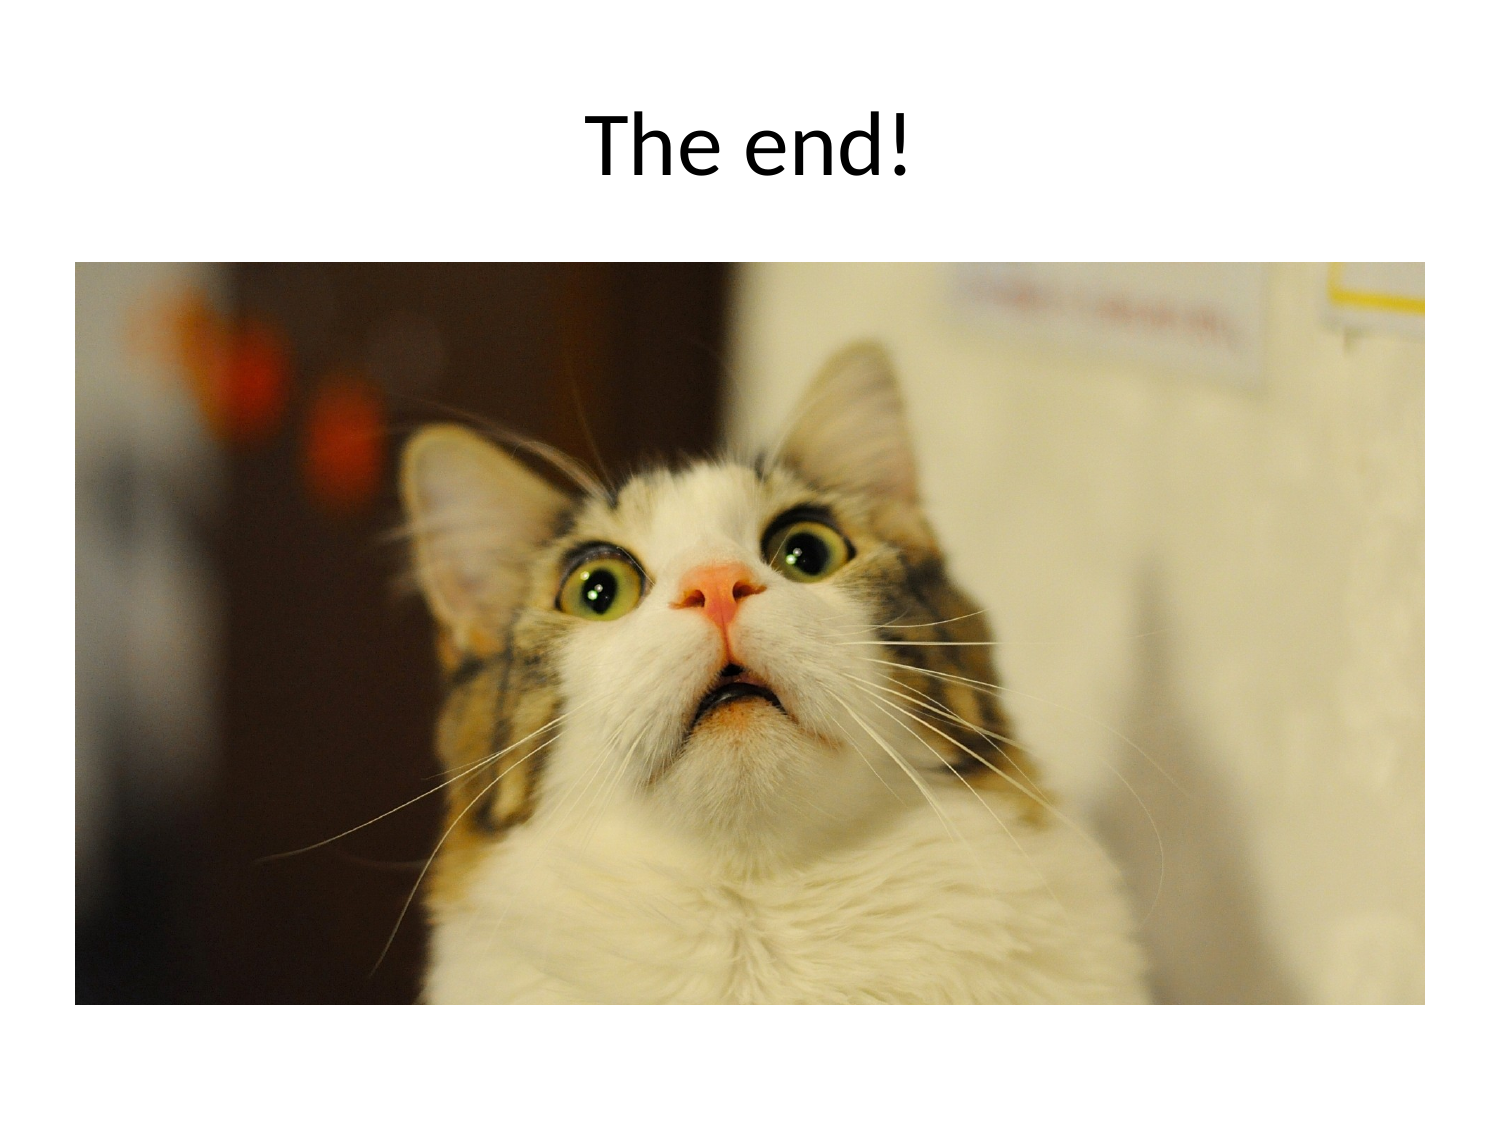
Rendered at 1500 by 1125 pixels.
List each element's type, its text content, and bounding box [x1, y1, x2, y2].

title The end! [75, 45, 1425, 233]
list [74, 262, 1426, 1006]
